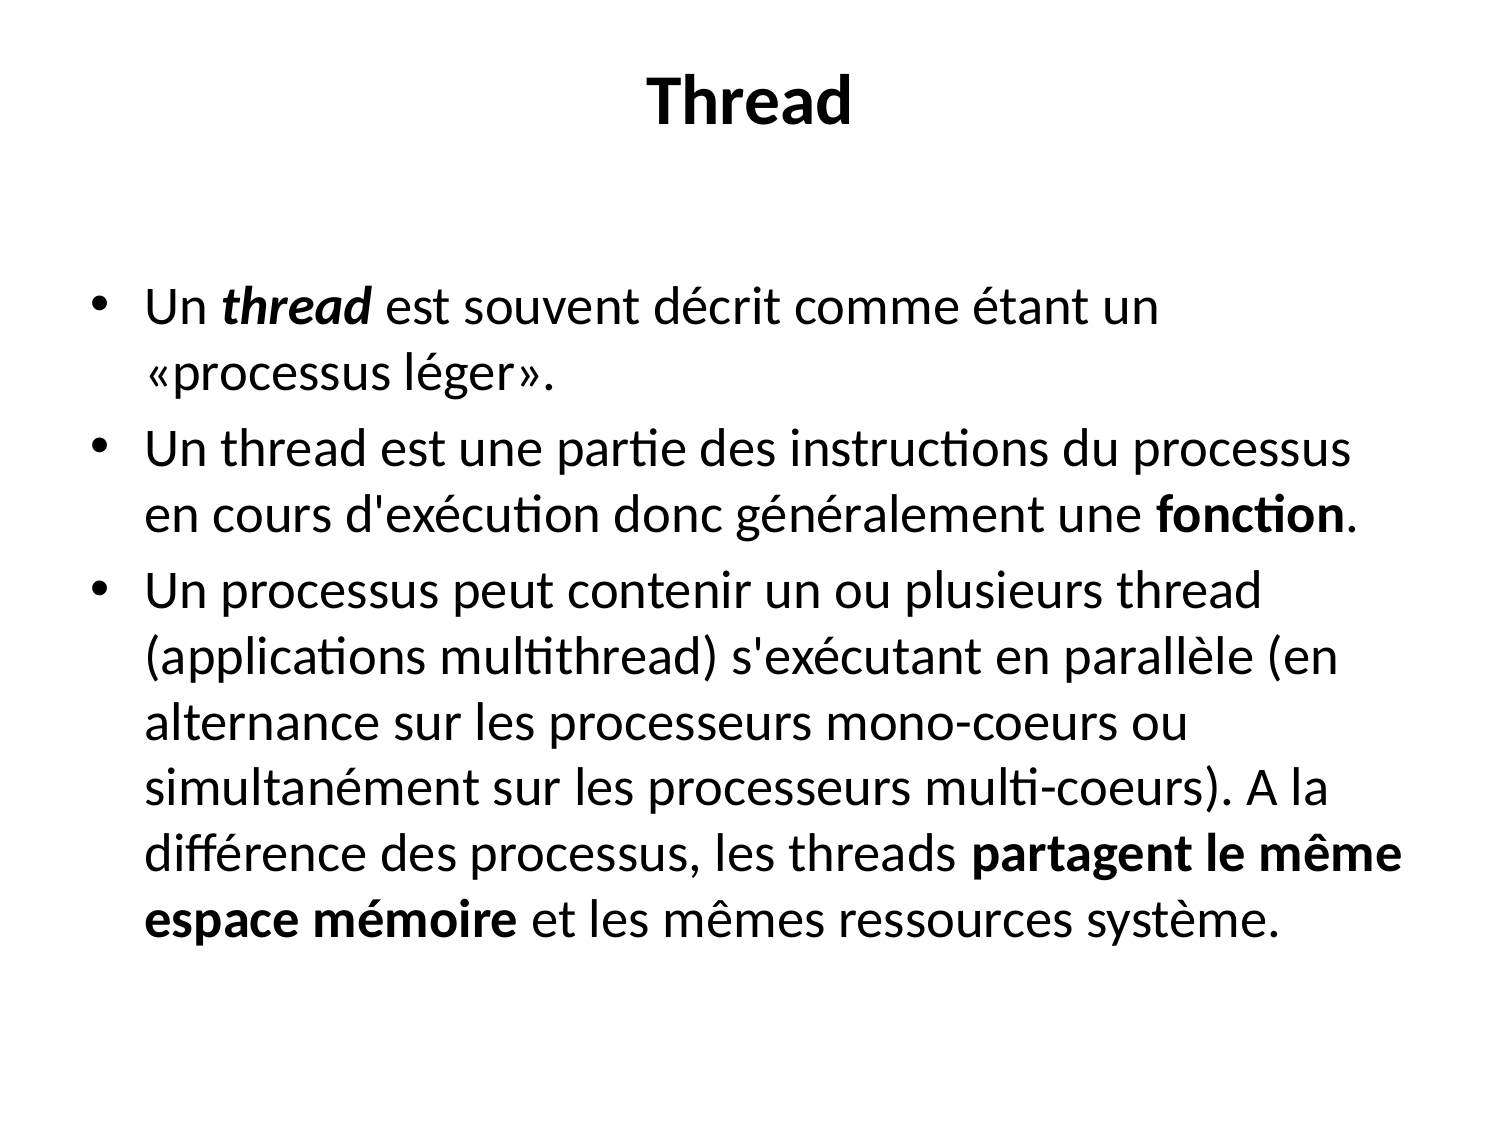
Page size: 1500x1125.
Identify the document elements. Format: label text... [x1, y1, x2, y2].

list Un thread est souvent décrit comme étant un «processus léger». Un thread est une partie des instructions du processus en cours d'exécution donc généralement une fonction. Un processus peut contenir un ou plusieurs thread (applications multithread) s'exécutant en parallèle (en alternance sur les processeurs mono-coeurs ou simultanément sur les processeurs multi-coeurs). A la différence des processus, les threads partagent le même espace mémoire et les mêmes ressources système. [75, 262, 1425, 1005]
title Thread [75, 45, 1425, 233]
